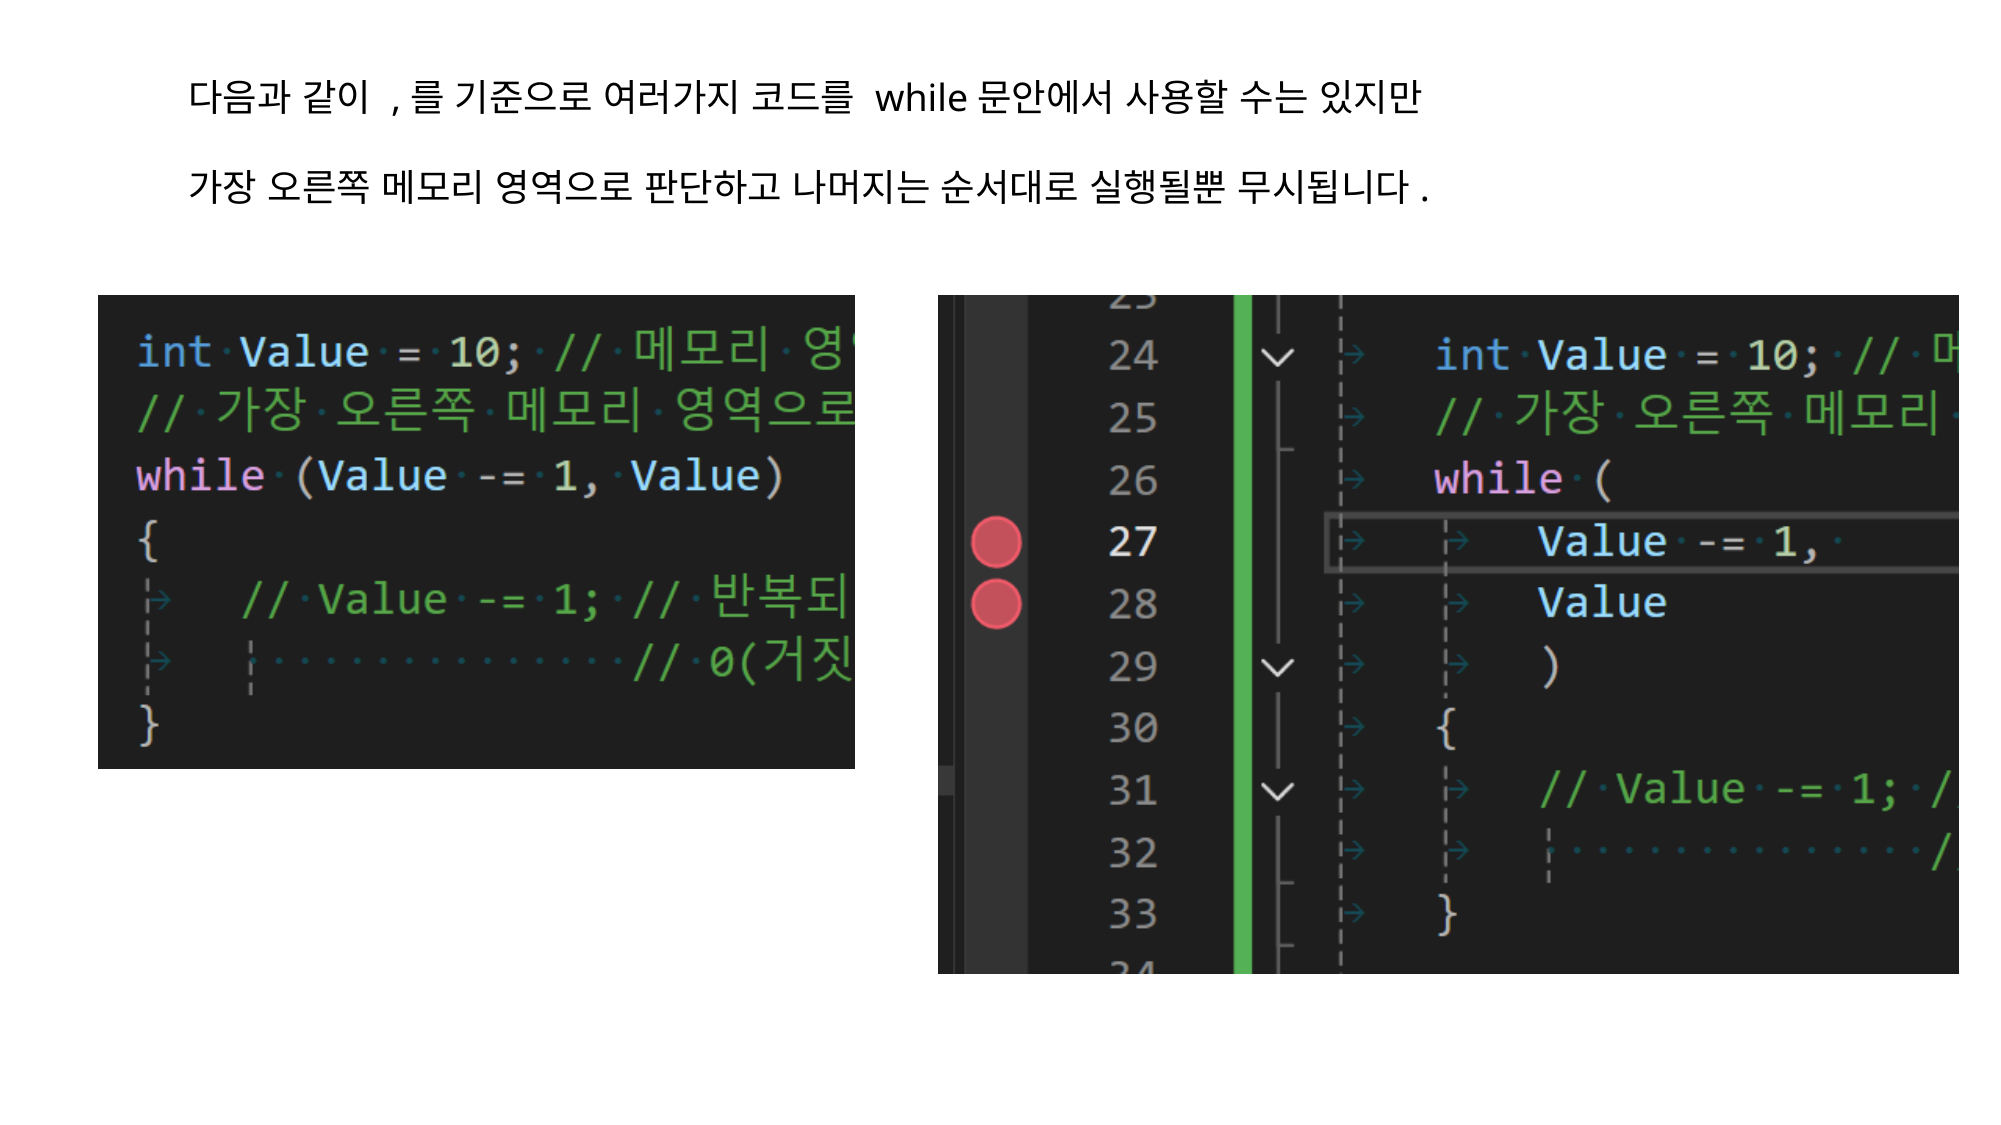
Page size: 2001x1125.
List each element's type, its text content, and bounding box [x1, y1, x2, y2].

text_box 다음과 같이 ,를 기준으로 여러가지 코드를 while문안에서 사용할 수는 있지만 가장 오른쪽 메모리 영역으로 판단하고 나머지는 순서대로 실행될뿐 무시됩니다. [173, 66, 1445, 217]
picture [937, 294, 1960, 975]
picture [98, 294, 856, 770]
